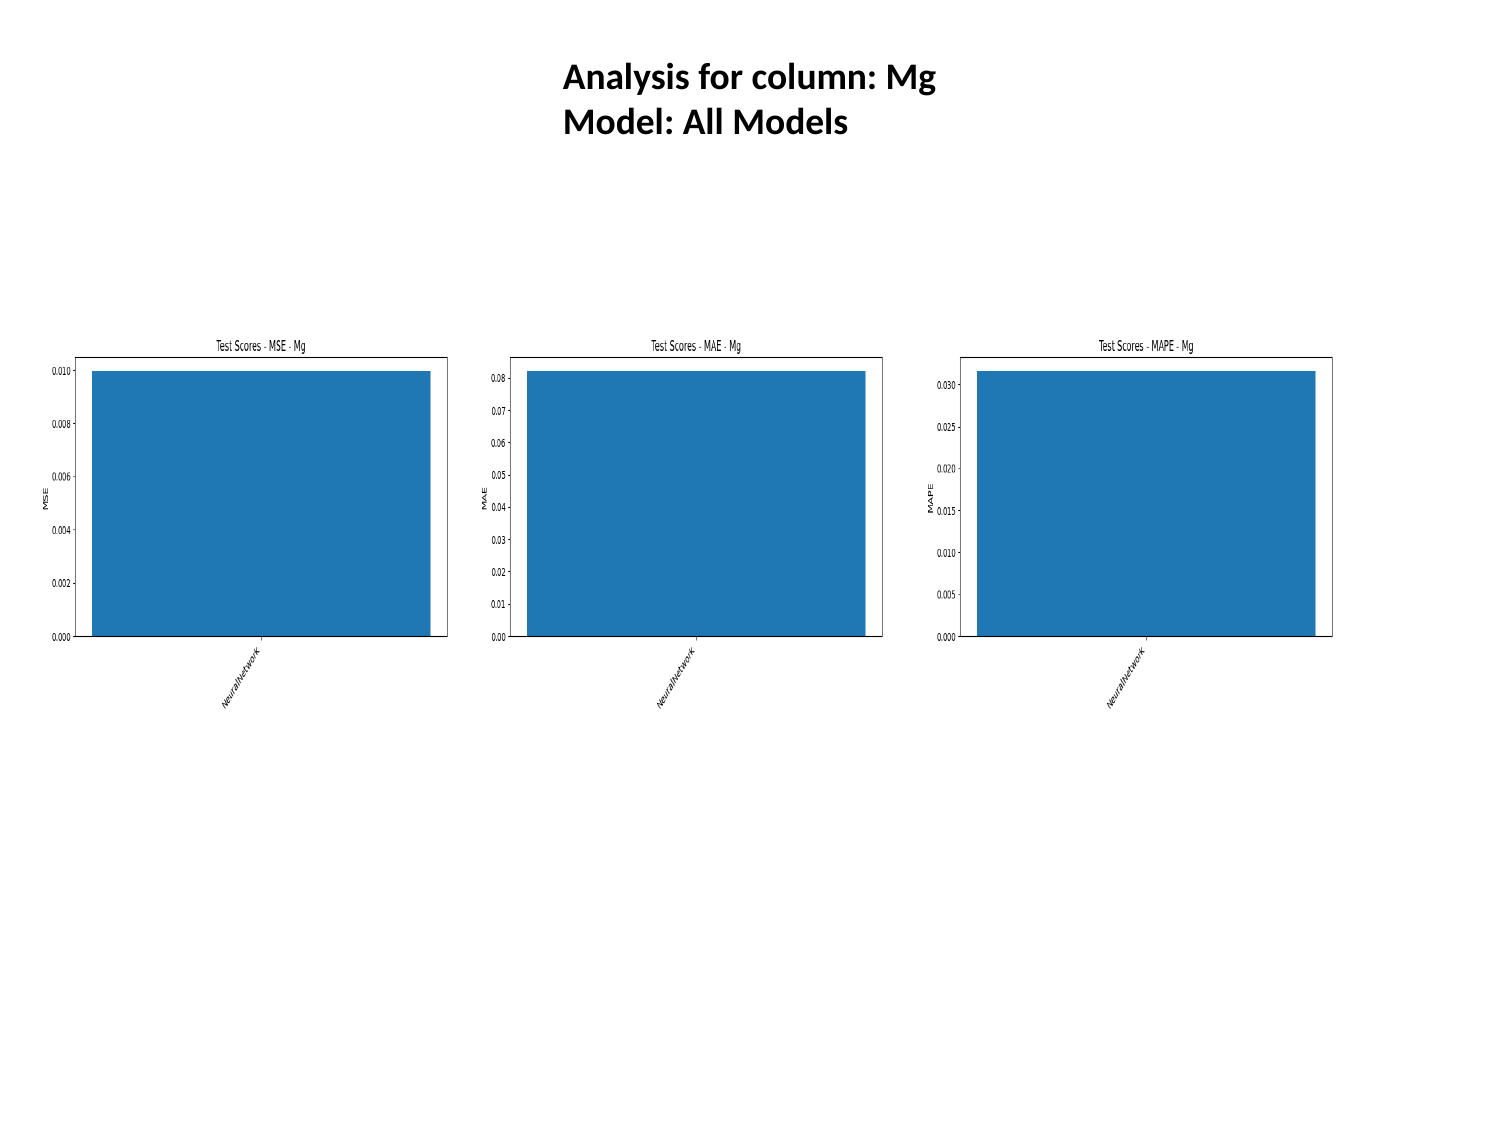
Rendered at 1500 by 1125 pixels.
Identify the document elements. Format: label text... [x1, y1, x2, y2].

text_box Analysis for column: Mg Model: All Models [548, 0, 952, 150]
picture [14, 299, 1381, 781]
